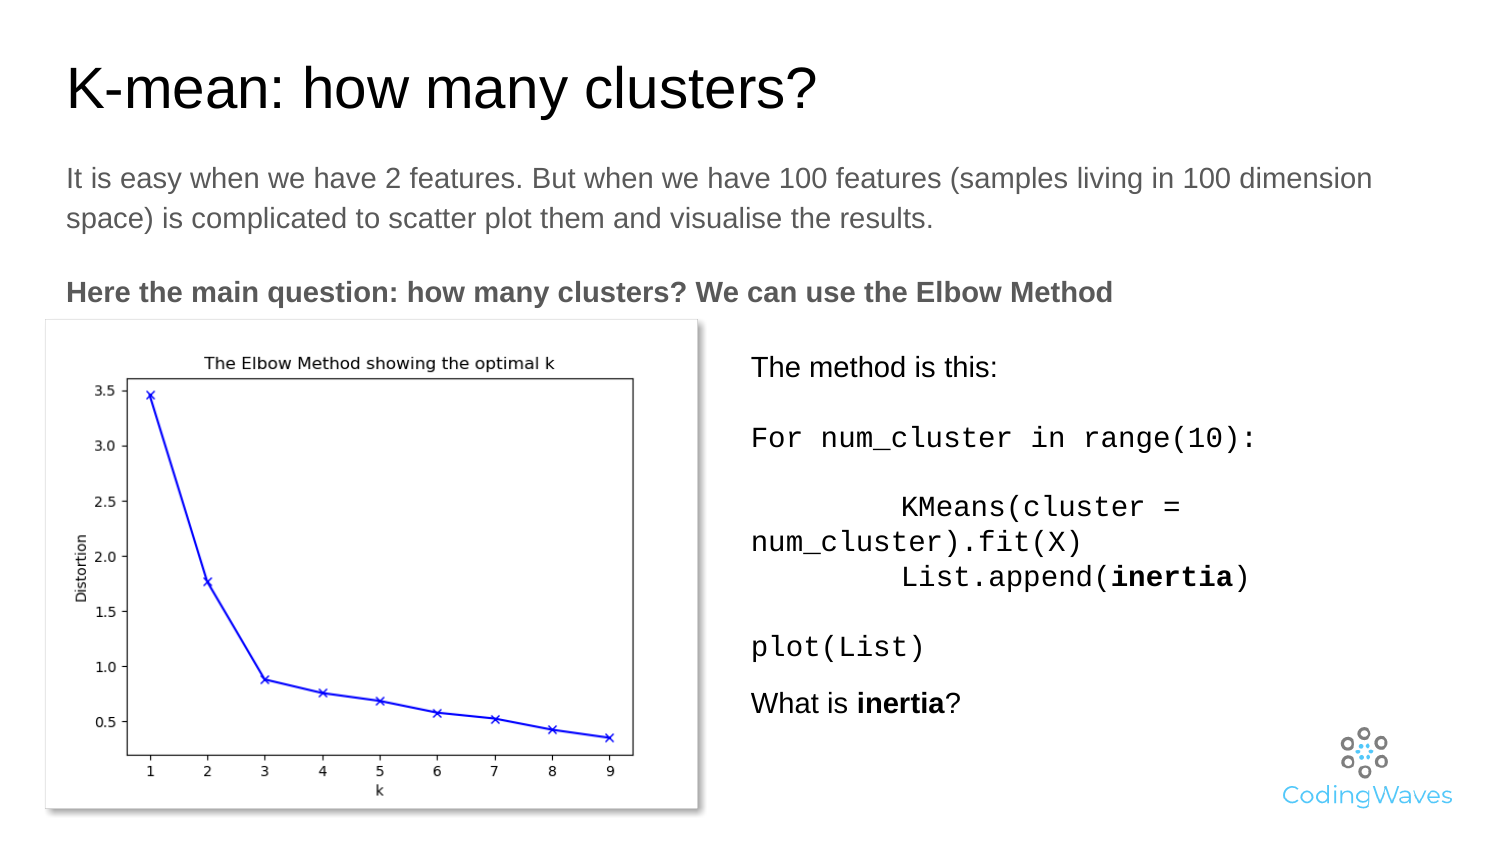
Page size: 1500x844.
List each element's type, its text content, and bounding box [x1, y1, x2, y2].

text_box What is inertia? [735, 668, 1070, 736]
picture [40, 314, 707, 818]
text_box The method is this: For num_cluster in range(10): KMeans(cluster = num_cluster).fit(X) List.append(inertia) plot(List) [735, 332, 1480, 593]
title K-mean: how many clusters? [51, 35, 1449, 130]
list It is easy when we have 2 features. But when we have 100 features (samples living in 100 dimension space) is complicated to scatter plot them and visualise the results. Here the main question: how many clusters? We can use the Elbow Method [51, 139, 1449, 328]
picture [1277, 719, 1461, 814]
